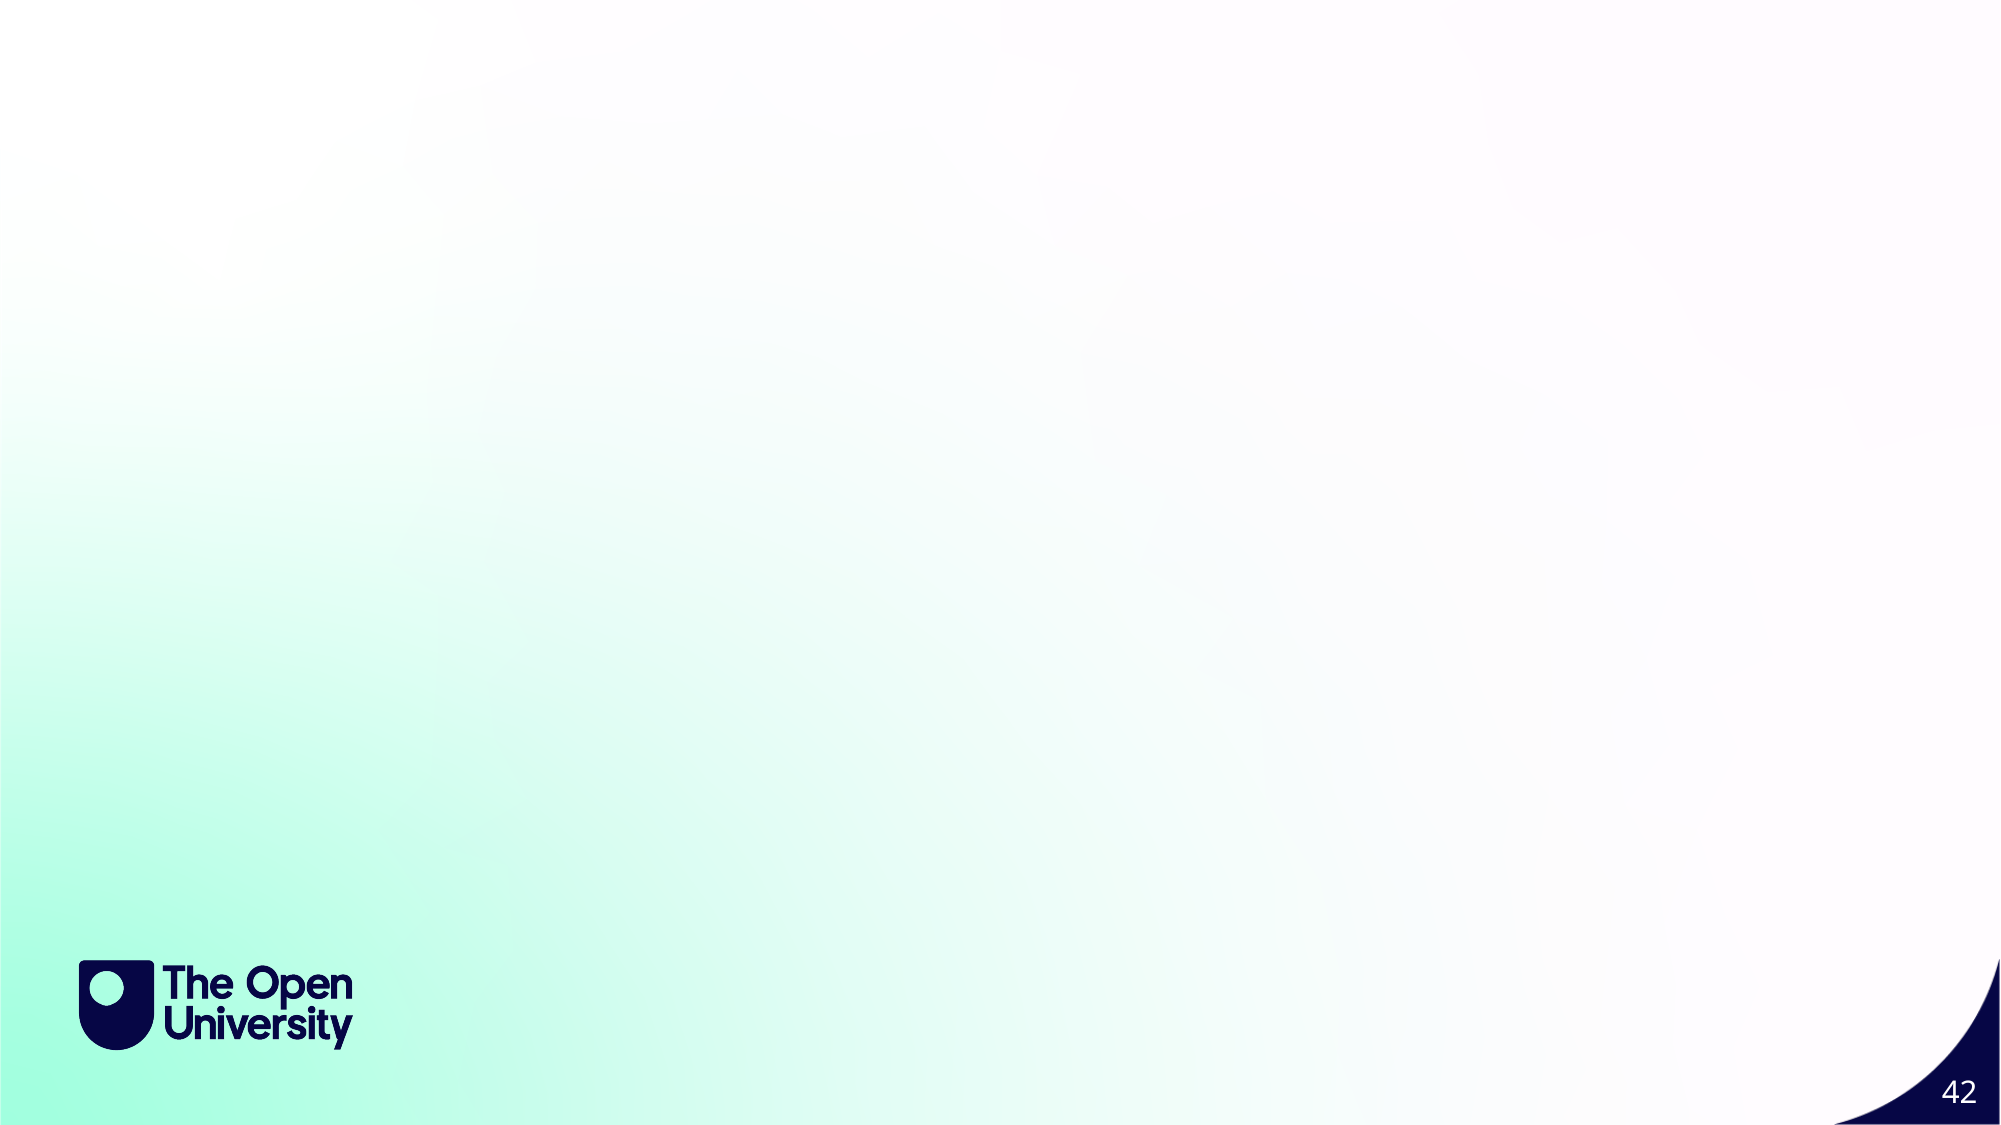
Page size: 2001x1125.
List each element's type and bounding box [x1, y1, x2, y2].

picture [1834, 959, 2000, 1125]
list [0, 0, 2000, 1125]
picture [77, 956, 358, 1053]
